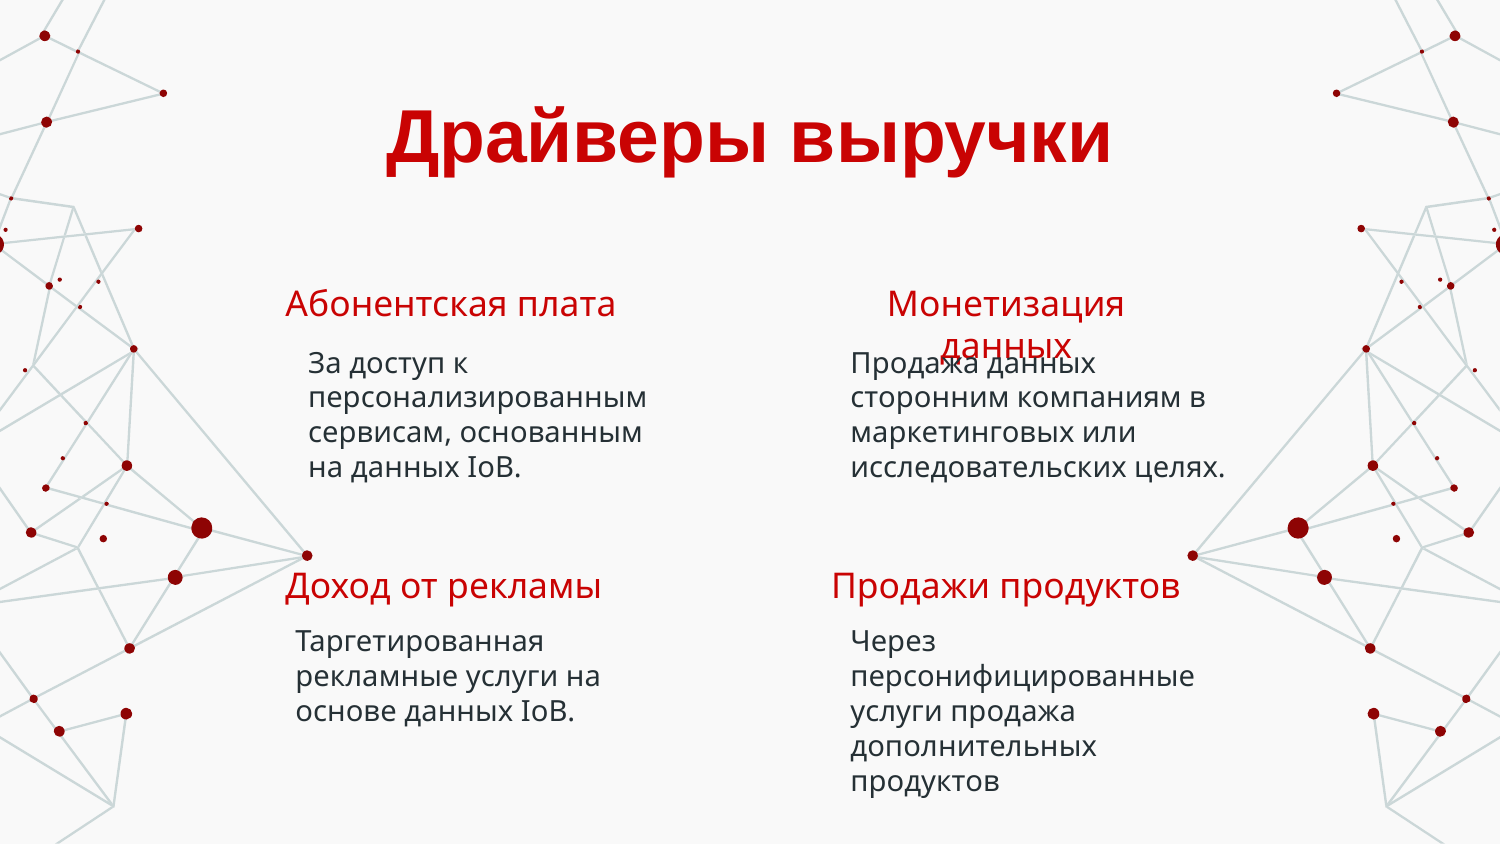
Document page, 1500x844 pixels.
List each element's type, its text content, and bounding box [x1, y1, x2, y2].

title Монетизация данных [810, 265, 1202, 353]
title Доход от рекламы [255, 548, 633, 636]
subtitle Таргетированная рекламные услуги на основе данных IoB. [280, 607, 658, 717]
subtitle Через персонифицированные услуги продажа дополнительных продуктов [835, 607, 1249, 717]
subtitle За доступ к персонализированным сервисам, основанным на данных IoB. [293, 328, 685, 438]
title Абонентская плата [255, 265, 647, 353]
title Продажи продуктов [810, 548, 1202, 636]
subtitle Продажа данных сторонним компаниям в маркетинговых или исследовательских целях. [835, 328, 1249, 438]
title Драйверы выручки [118, 72, 1382, 167]
